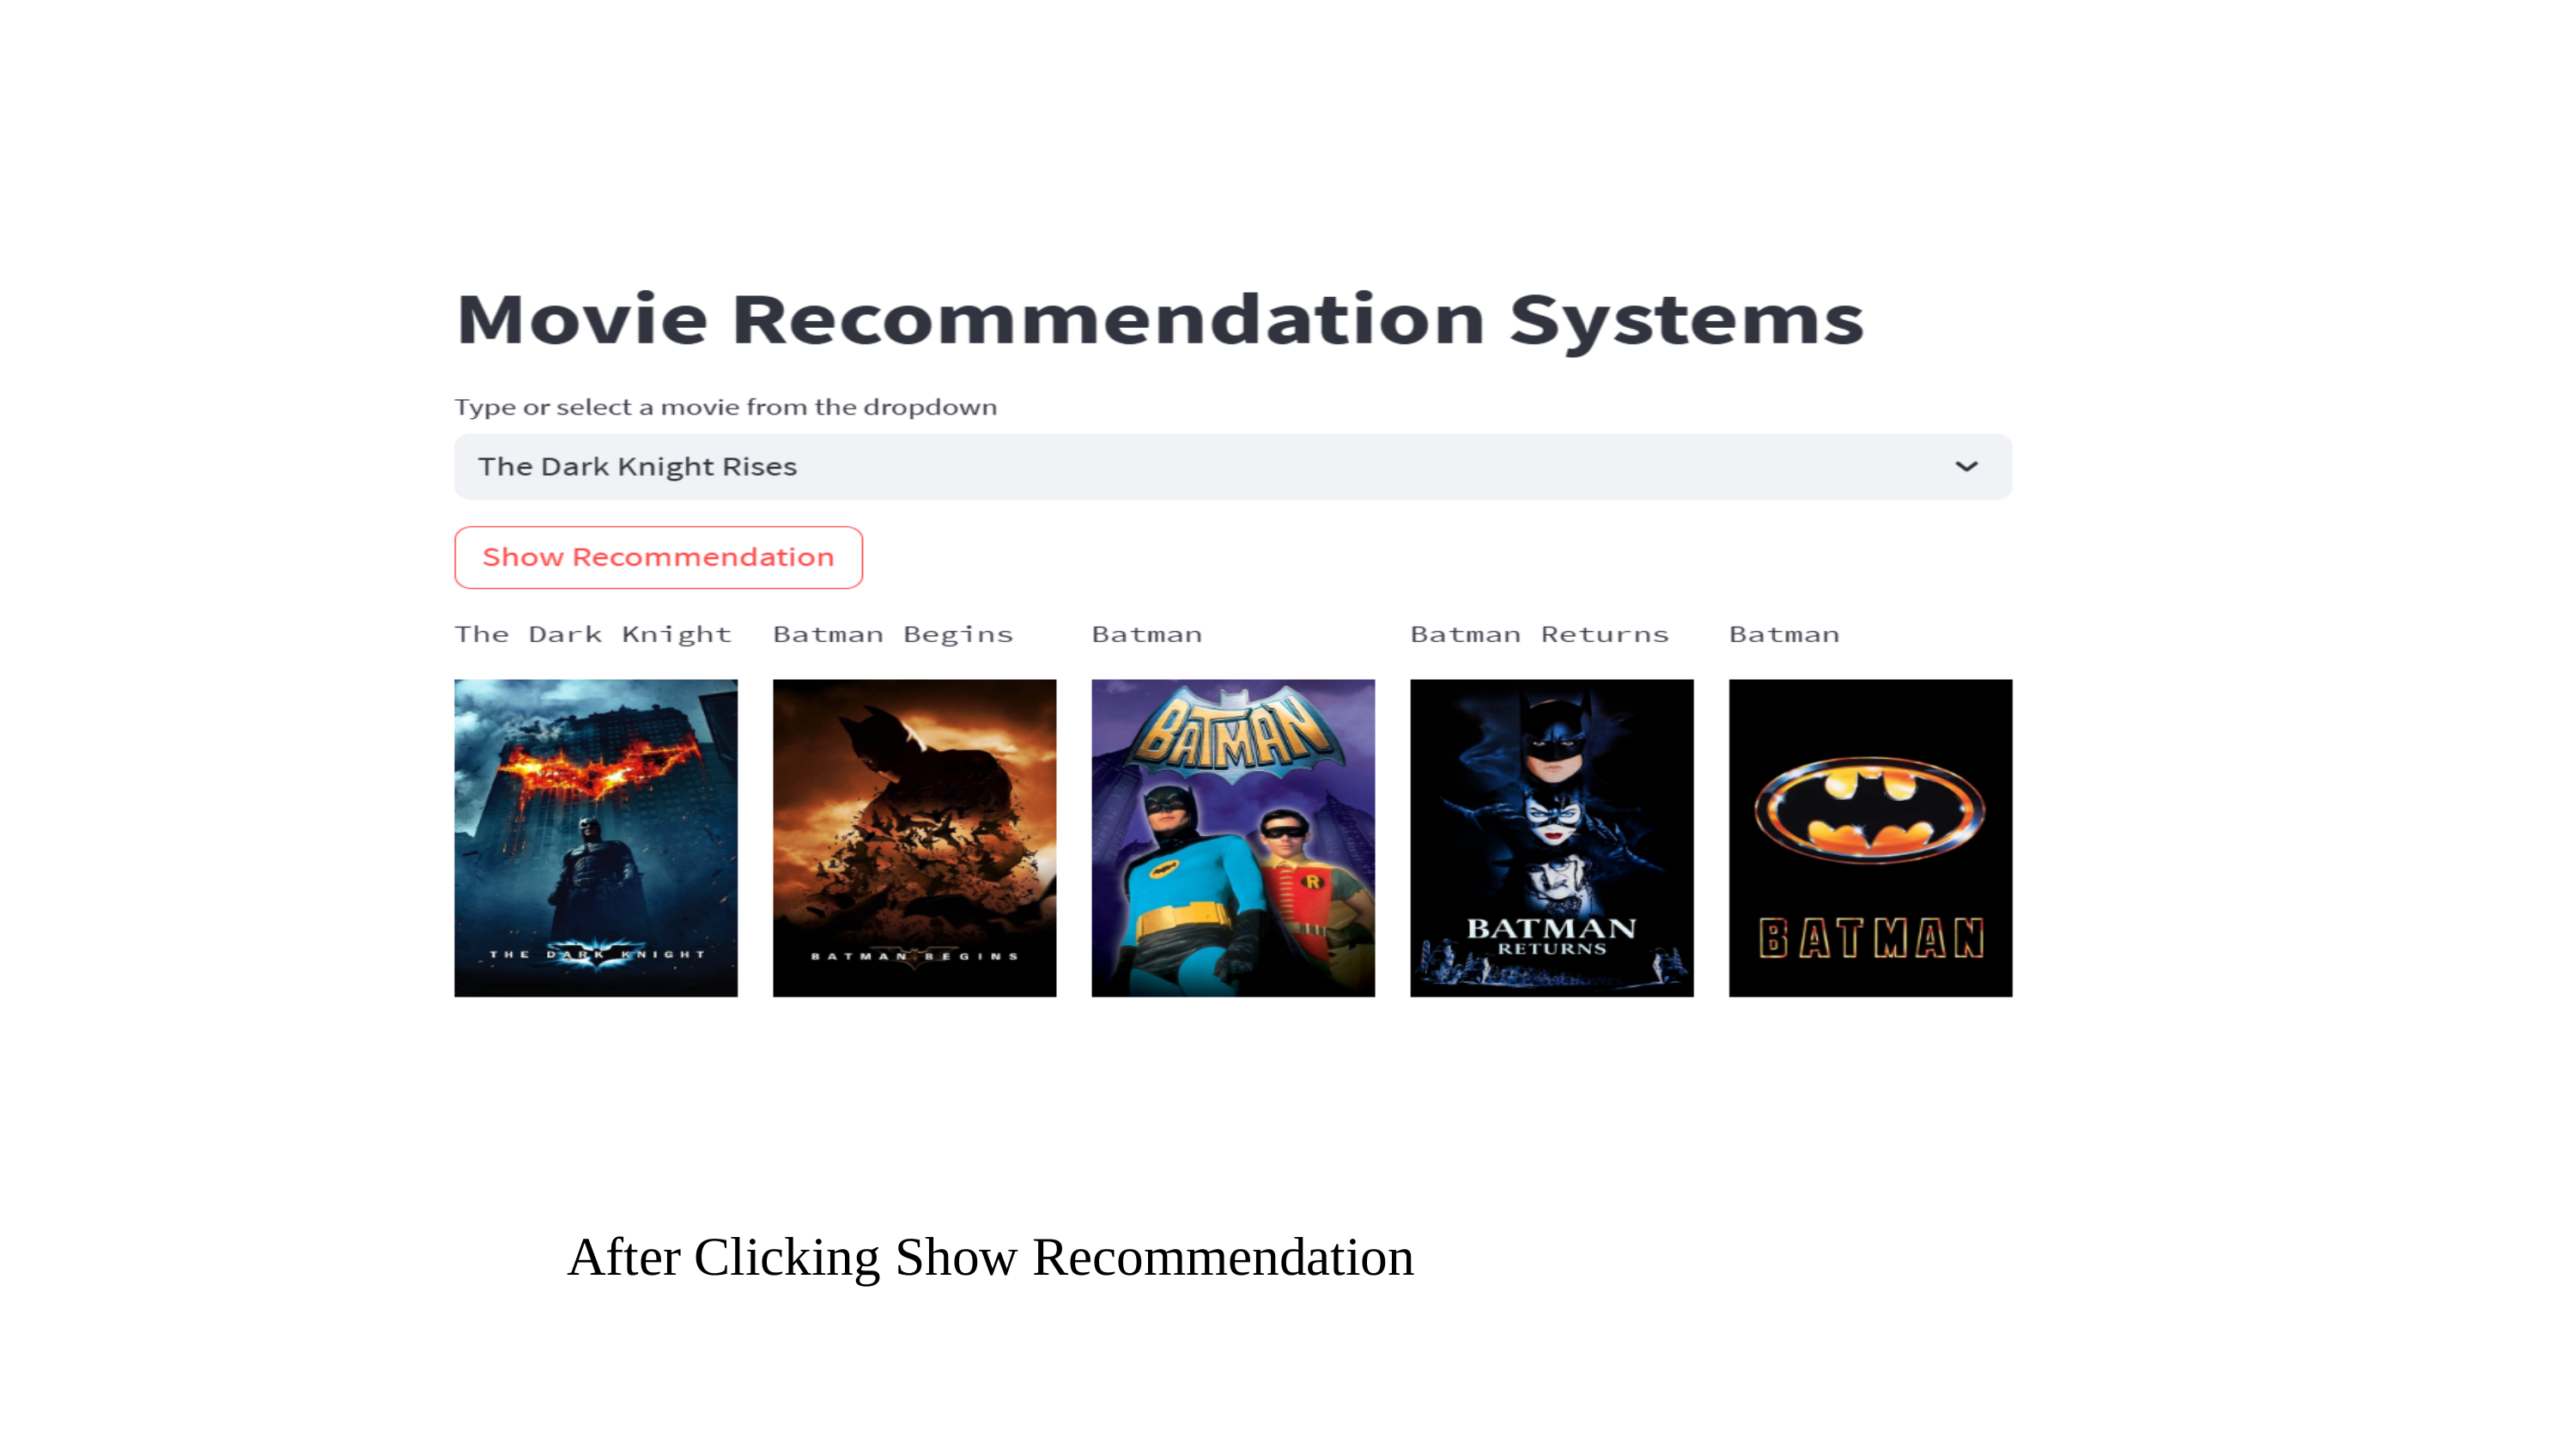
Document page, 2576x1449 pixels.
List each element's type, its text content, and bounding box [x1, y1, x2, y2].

picture [321, 219, 2072, 1111]
list After Clicking Show Recommendation [64, 225, 2244, 1294]
